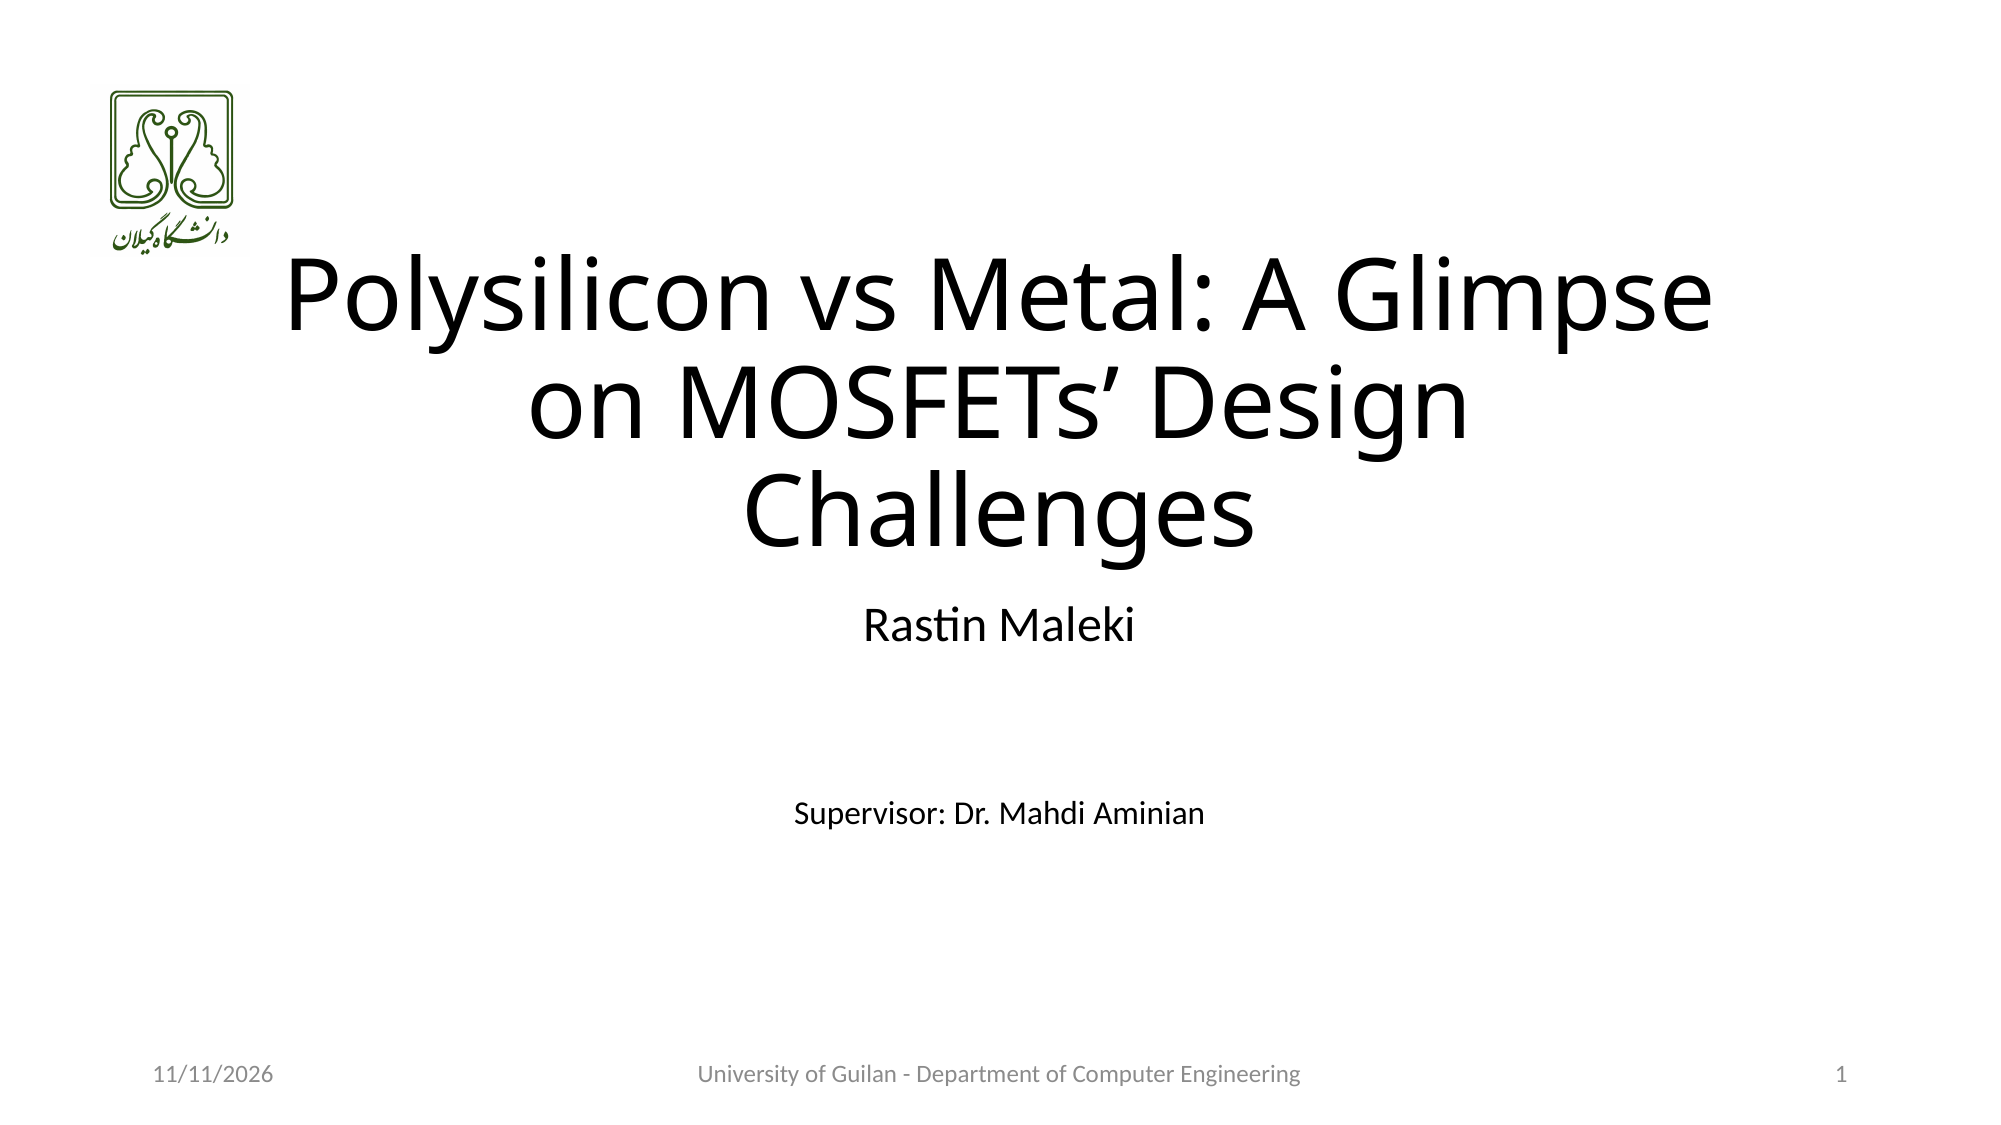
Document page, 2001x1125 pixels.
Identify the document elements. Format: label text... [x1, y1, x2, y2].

subtitle Rastin Maleki Supervisor: Dr. Mahdi Aminian [249, 590, 1750, 863]
picture [90, 84, 250, 257]
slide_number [137, 1042, 588, 1103]
slide_number 1 [1412, 1042, 1863, 1103]
title Polysilicon vs Metal: A Glimpse on MOSFETs’ Design Challenges [249, 184, 1750, 576]
footer University of Guilan - Department of Computer Engineering [662, 1042, 1338, 1103]
